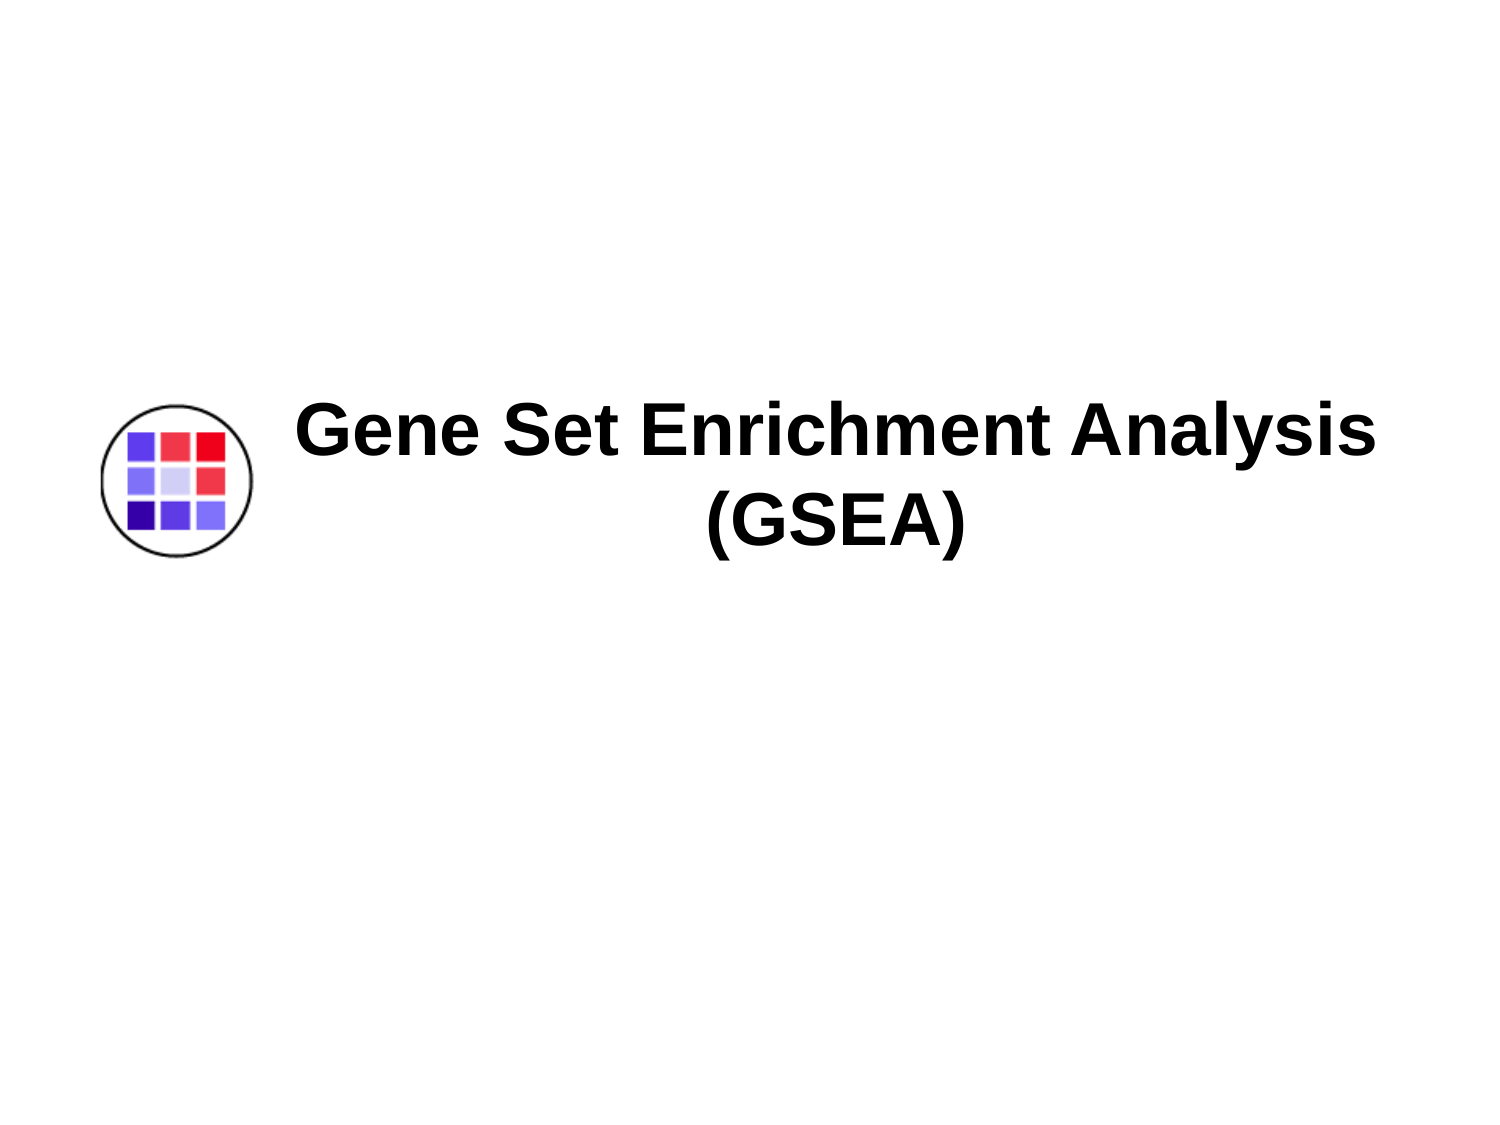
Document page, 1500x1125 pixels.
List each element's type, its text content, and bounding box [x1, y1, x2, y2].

picture [87, 387, 271, 579]
title Gene Set Enrichment Analysis (GSEA) [173, 350, 1500, 592]
